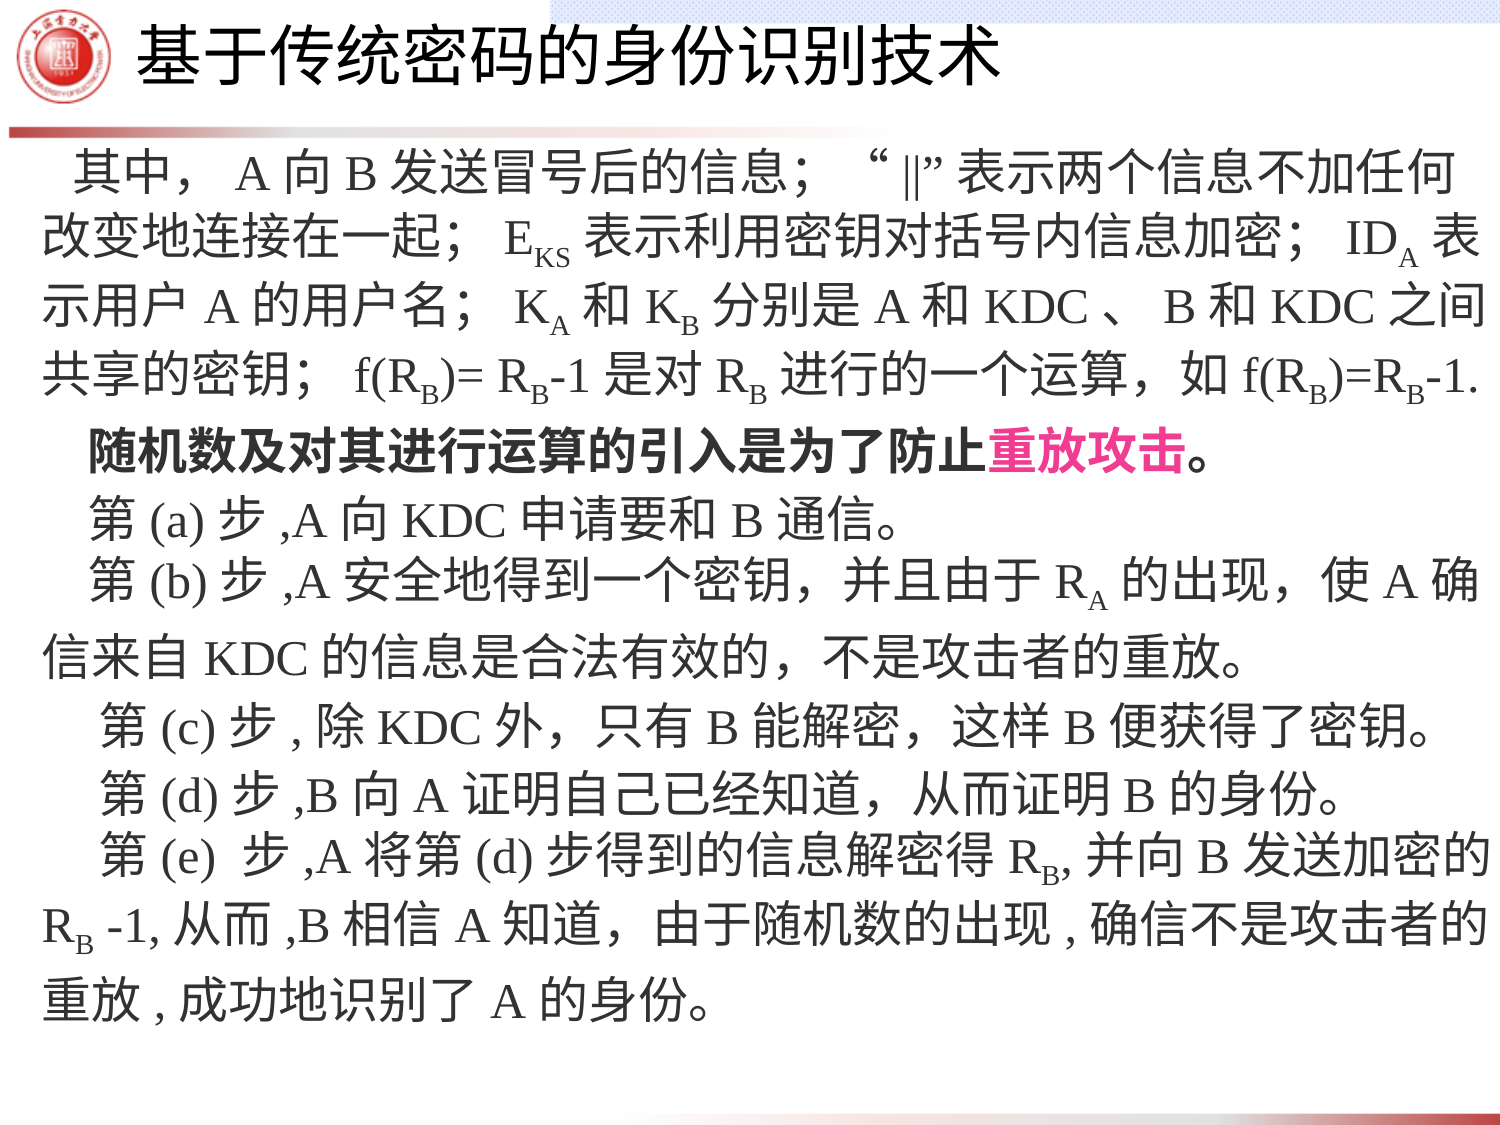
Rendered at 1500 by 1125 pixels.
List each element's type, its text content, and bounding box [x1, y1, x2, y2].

title 基于传统密码的身份识别技术 [135, 0, 1483, 94]
picture [0, 1055, 1500, 1125]
list 其中，A向B发送冒号后的信息；“||”表示两个信息不加任何改变地连接在一起；EKS表示利用密钥对括号内信息加密；IDA表示用户A的用户名；KA和KB分别是A和KDC、B和KDC之间共享的密钥；f(RB)= RB-1是对RB进行的一个运算，如f(RB)=RB-1. 随机数及对其进行运算的引入是为了防止重放攻击。 第(a)步,A向KDC申请要和B通信。 第(b)步,A安全地得到一个密钥，并且由于RA的出现，使A确信来自KDC的信息是合法有效的，不是攻击者的重放。 第(c)步,除KDC外，只有B能解密，这样B便获得了密钥。 第(d)步,B向A证明自己已经知道，从而证明B的身份。 第(e) 步,A将第(d)步得到的信息解密得RB,并向B发送加密的RB -1,从而,B相信A知道，由于随机数的出现,确信不是攻击者的重放,成功地识别了A的身份。 [0, 135, 1500, 1055]
picture [0, 0, 1500, 135]
